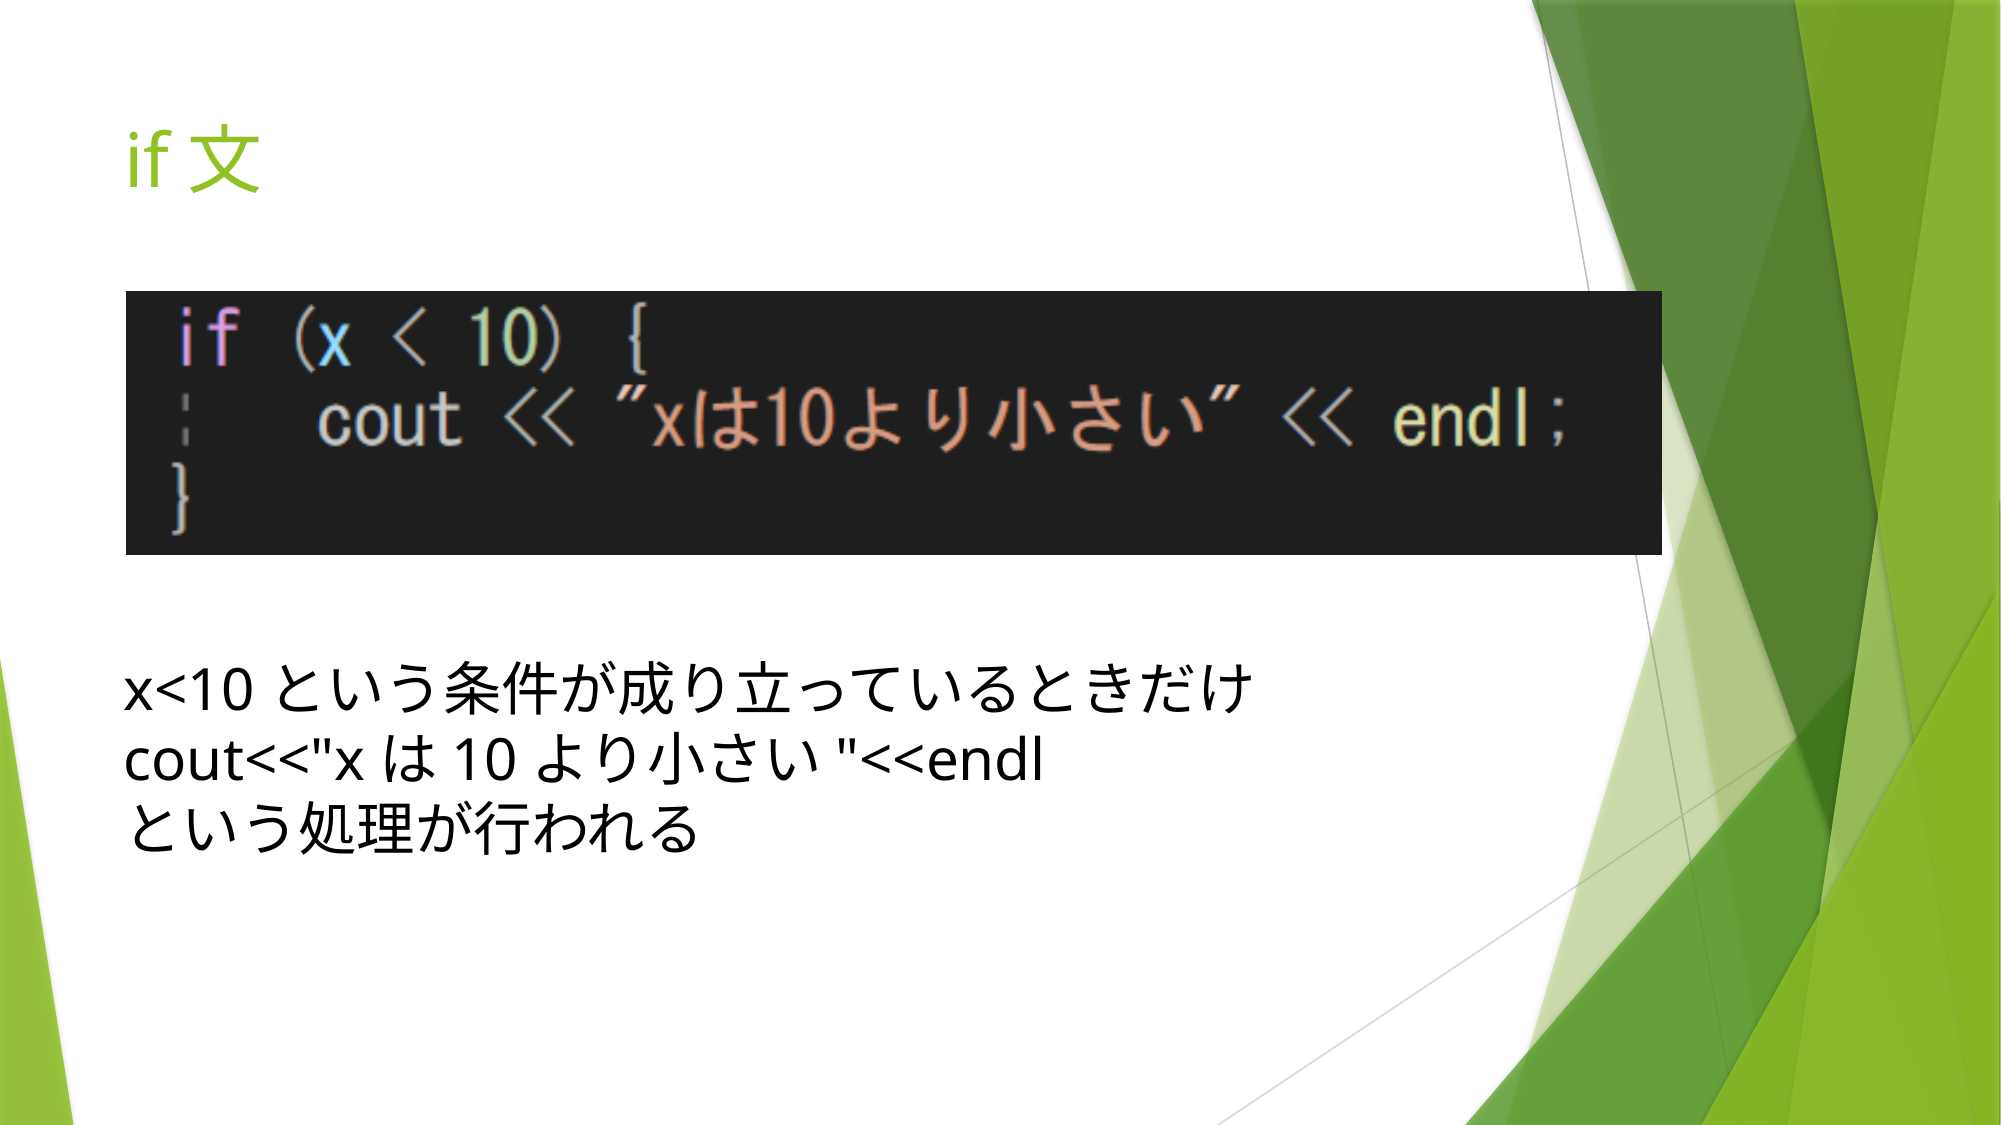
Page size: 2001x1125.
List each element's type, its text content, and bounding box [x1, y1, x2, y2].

title if文 [109, 105, 1520, 322]
picture [125, 290, 1663, 556]
text_box x<10という条件が成り立っているときだけ cout<<"xは10より小さい"<<endl という処理が行われる [108, 644, 1578, 870]
